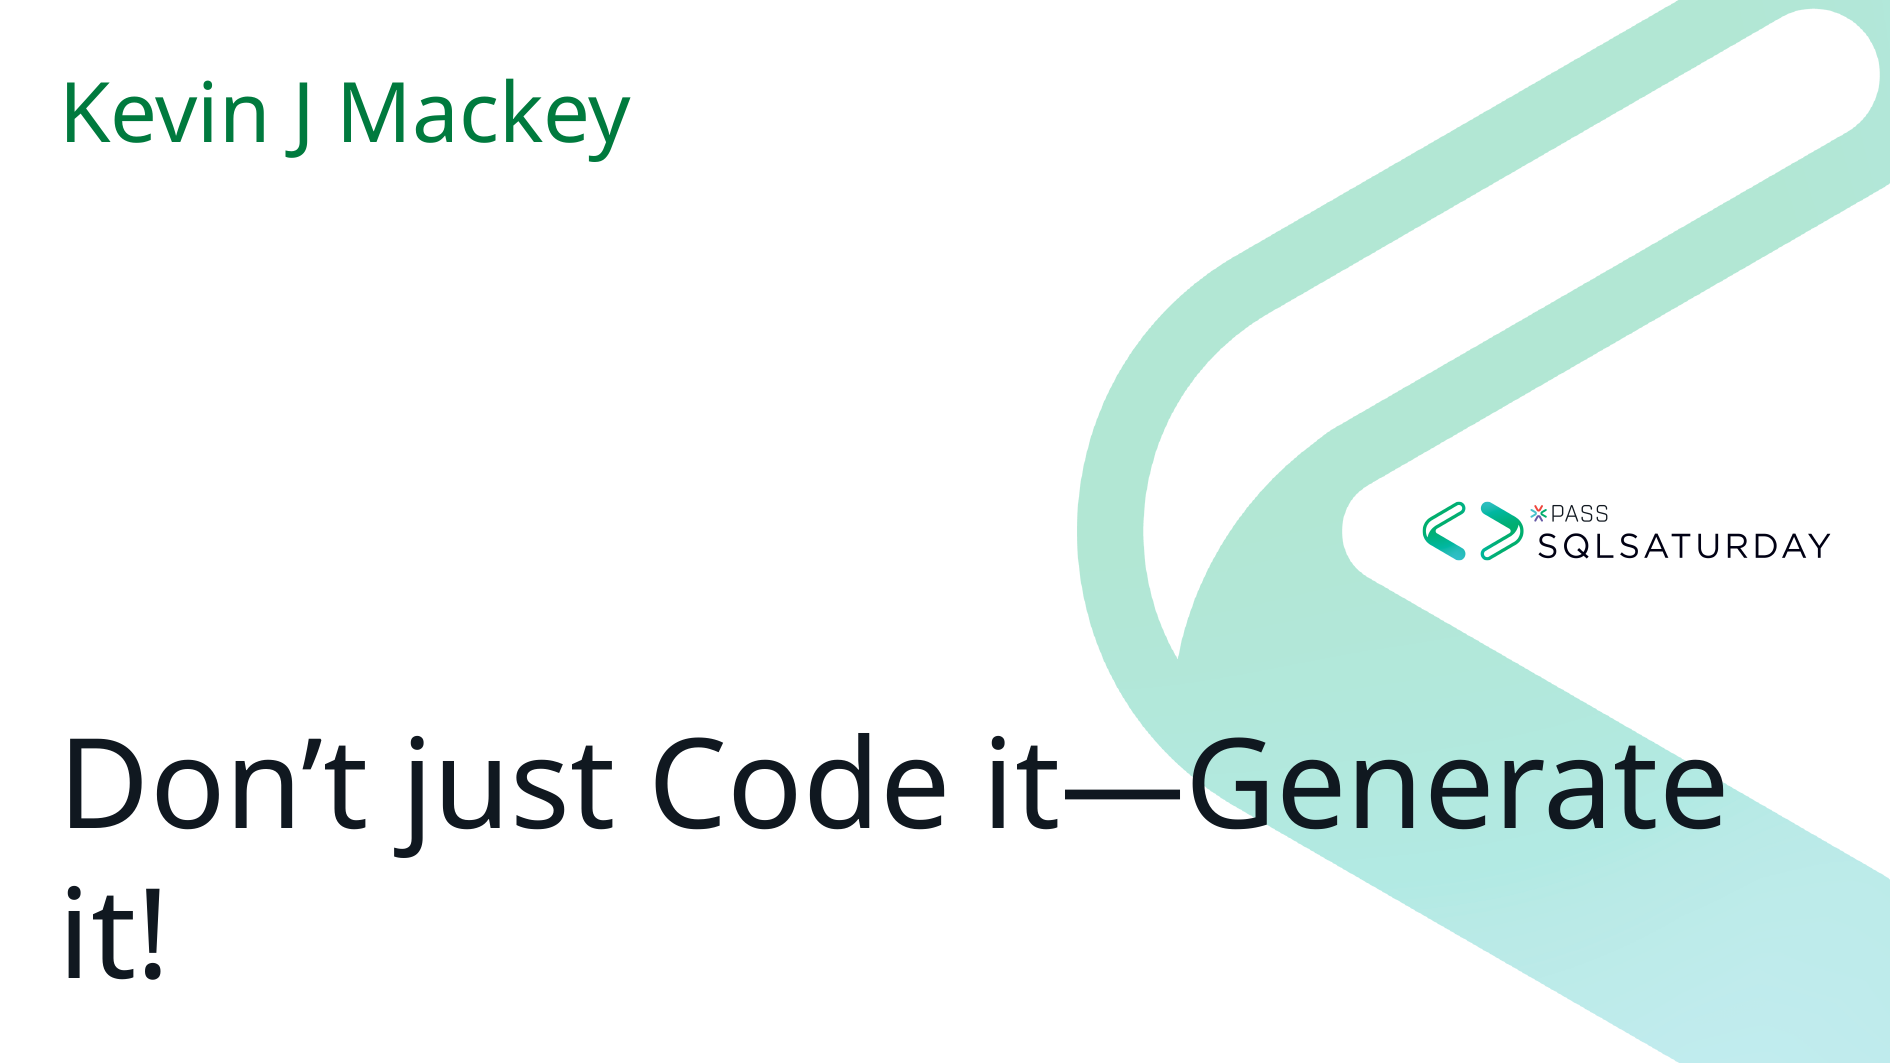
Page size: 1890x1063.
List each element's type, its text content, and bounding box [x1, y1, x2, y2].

list Kevin J Mackey [59, 59, 1831, 237]
title Don’t just Code it—Generate it! [59, 620, 1831, 1004]
picture [1075, 0, 1890, 1063]
